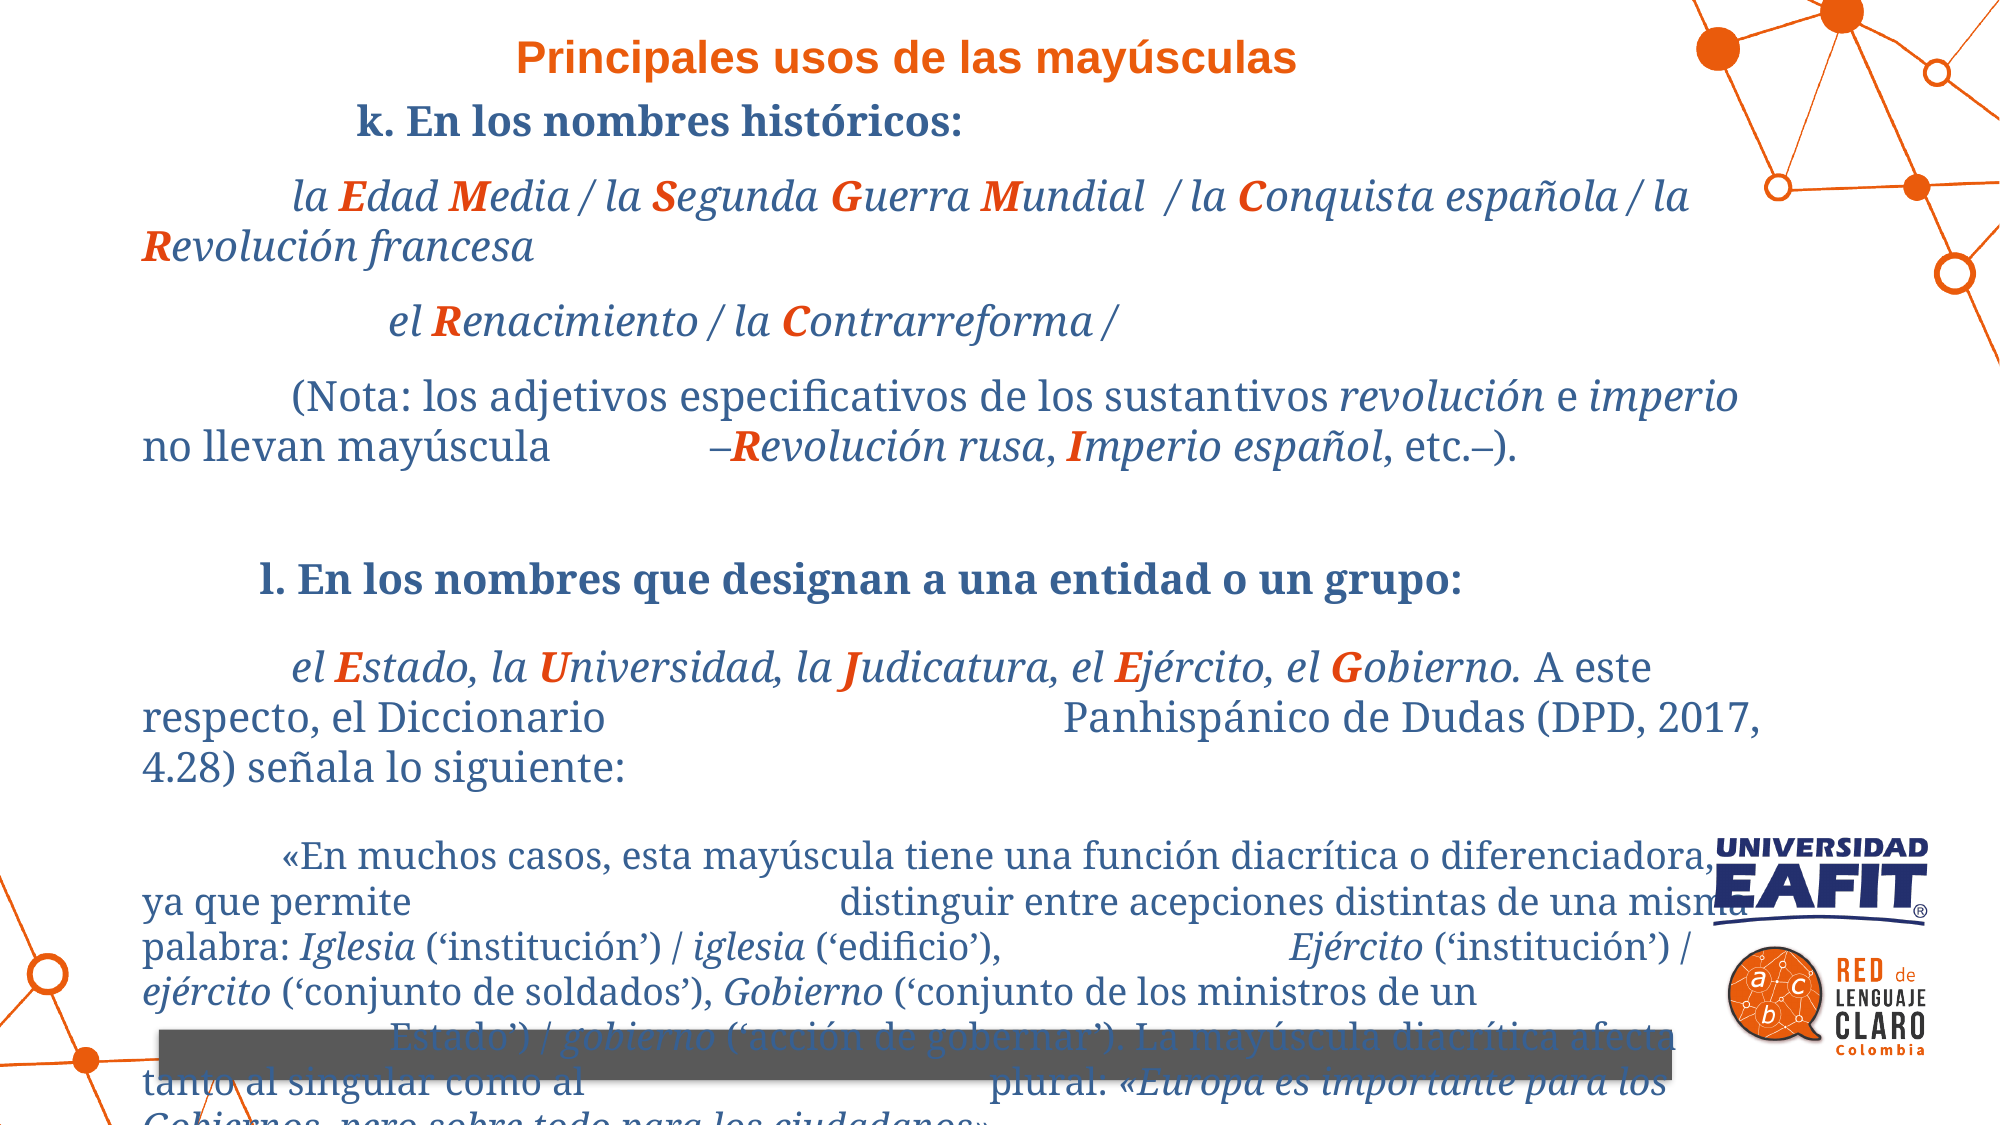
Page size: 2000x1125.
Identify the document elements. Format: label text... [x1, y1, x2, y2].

text_box k. En los nombres históricos: la Edad Media / la Segunda Guerra Mundial / la Conquista española / la Revolución francesa el Renacimiento / la Contrarreforma / (Nota: los adjetivos especificativos de los sustantivos revolución e imperio no llevan mayúscula –Revolución rusa, Imperio español, etc.–). l. En los nombres que designan a una entidad o un grupo: el Estado, la Universidad, la Judicatura, el Ejército, el Gobierno. A este respecto, el Diccionario Panhispánico de Dudas (DPD, 2017, 4.28) señala lo siguiente: «En muchos casos, esta mayúscula tiene una función diacrítica o diferenciadora, ya que permite distinguir entre acepciones distintas de una misma palabra: Iglesia (‘institución’) / iglesia (‘edificio’), Ejército (‘institución’) / ejército (‘conjunto de soldados’), Gobierno (‘conjunto de los ministros de un Estado’) / gobierno (‘acción de gobernar’). La mayúscula diacrítica afecta tanto al singular como al plural: «Europa es importante para los Gobiernos, pero sobre todo para los ciudadanos». [94, 14, 1777, 1125]
picture [0, 856, 94, 1125]
picture [1681, 0, 2000, 391]
picture [1677, 825, 1969, 1065]
title Principales usos de las mayúsculas [136, 14, 1678, 97]
